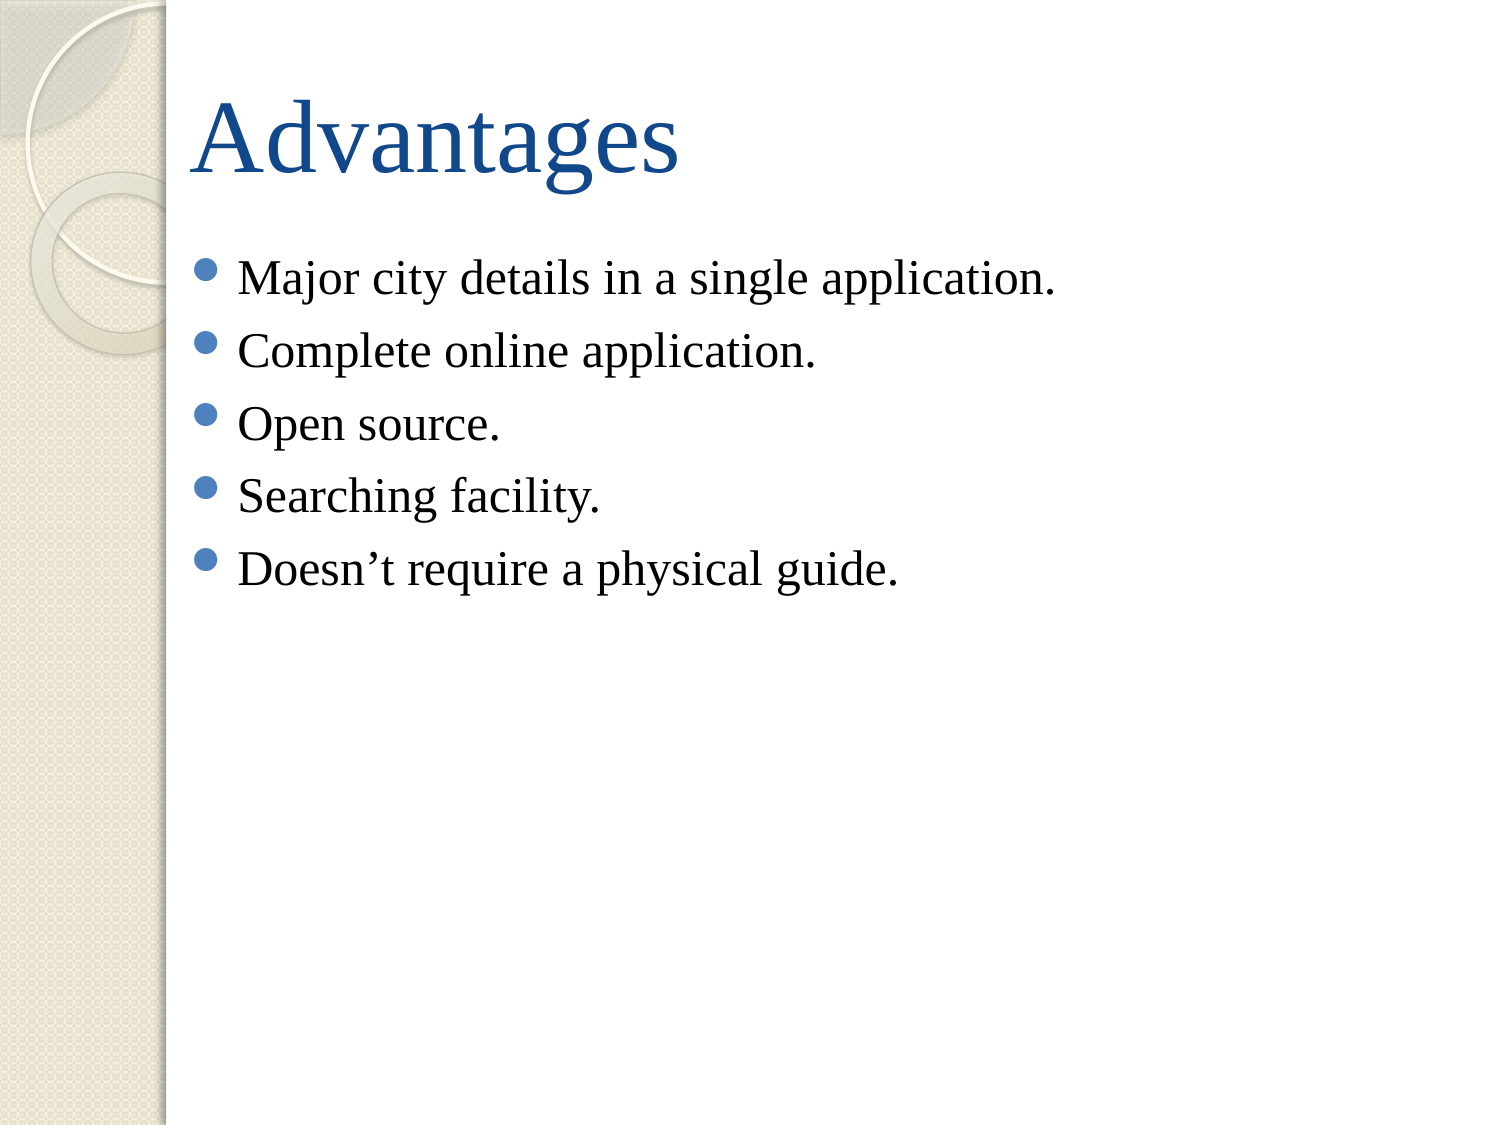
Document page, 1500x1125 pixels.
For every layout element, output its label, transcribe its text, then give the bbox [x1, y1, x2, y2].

list Major city details in a single application. Complete online application. Open source. Searching facility. Doesn’t require a physical guide. [162, 237, 1475, 1050]
title Advantages [174, 37, 1405, 225]
